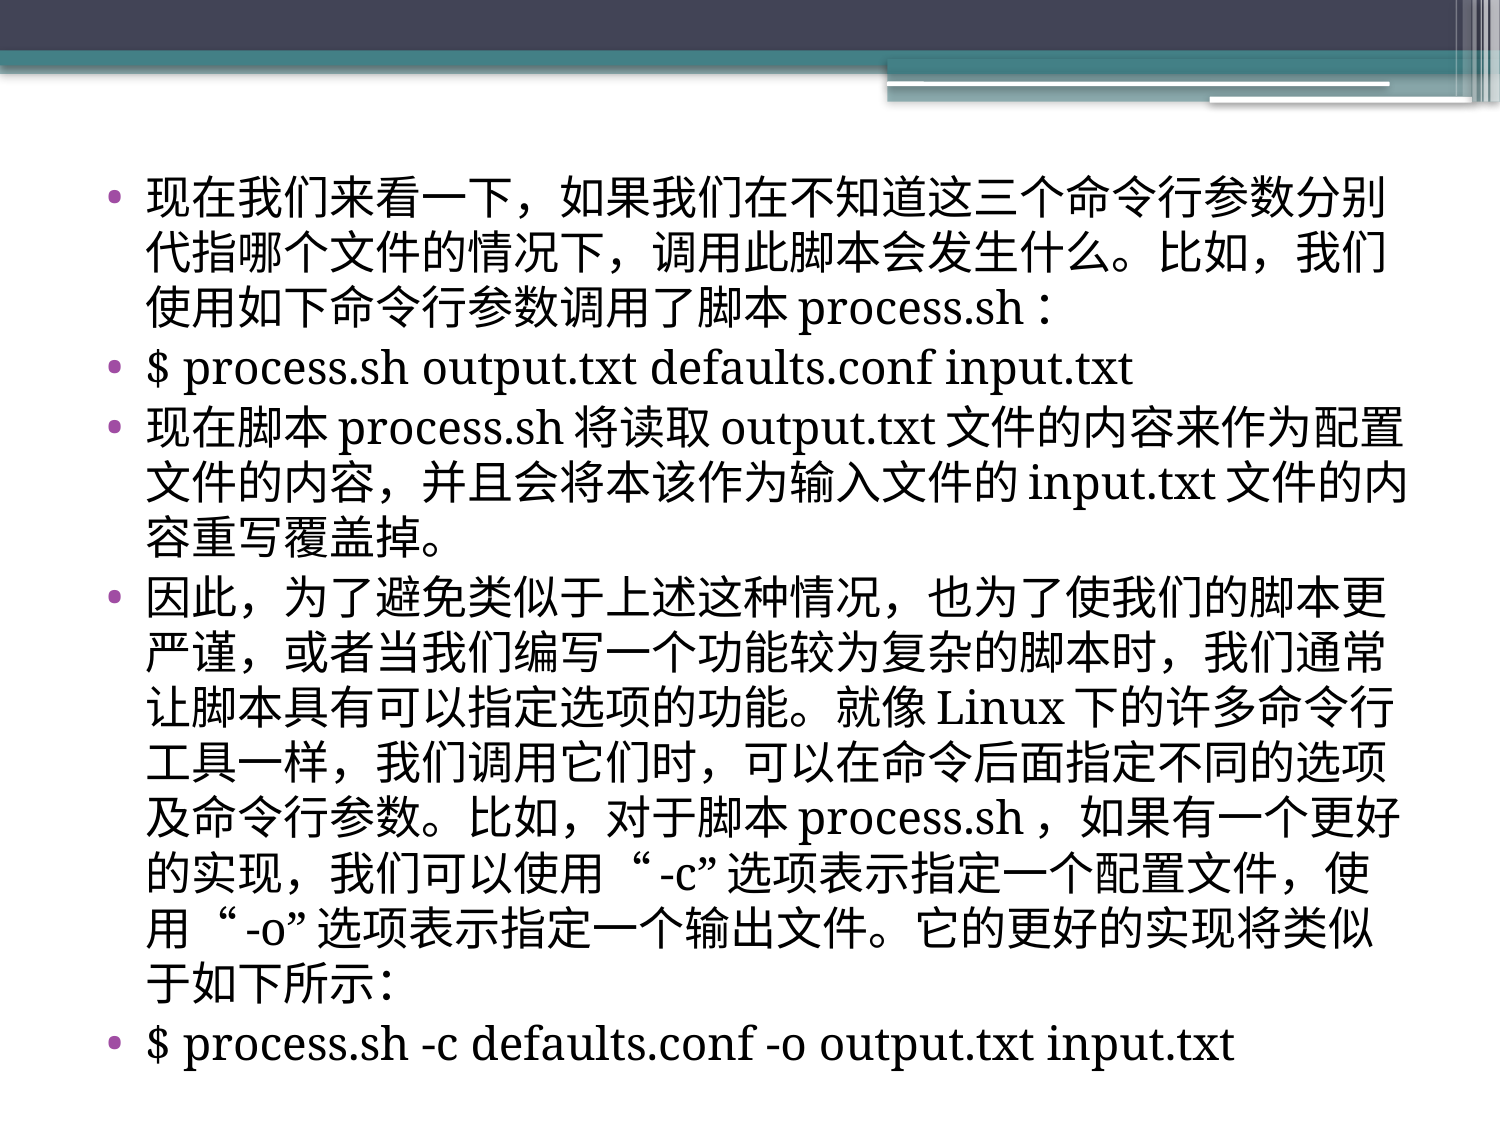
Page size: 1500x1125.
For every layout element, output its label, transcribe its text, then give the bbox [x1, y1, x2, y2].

list 现在我们来看一下，如果我们在不知道这三个命令行参数分别代指哪个文件的情况下，调用此脚本会发生什么。比如，我们使用如下命令行参数调用了脚本process.sh： $ process.sh output.txt defaults.conf input.txt 现在脚本process.sh将读取output.txt文件的内容来作为配置文件的内容，并且会将本该作为输入文件的input.txt文件的内容重写覆盖掉。 因此，为了避免类似于上述这种情况，也为了使我们的脚本更严谨，或者当我们编写一个功能较为复杂的脚本时，我们通常让脚本具有可以指定选项的功能。就像Linux下的许多命令行工具一样，我们调用它们时，可以在命令后面指定不同的选项及命令行参数。比如，对于脚本process.sh，如果有一个更好的实现，我们可以使用“-c”选项表示指定一个配置文件，使用“-o”选项表示指定一个输出文件。它的更好的实现将类似于如下所示： $ process.sh -c defaults.conf -o output.txt input.txt [75, 160, 1425, 1079]
